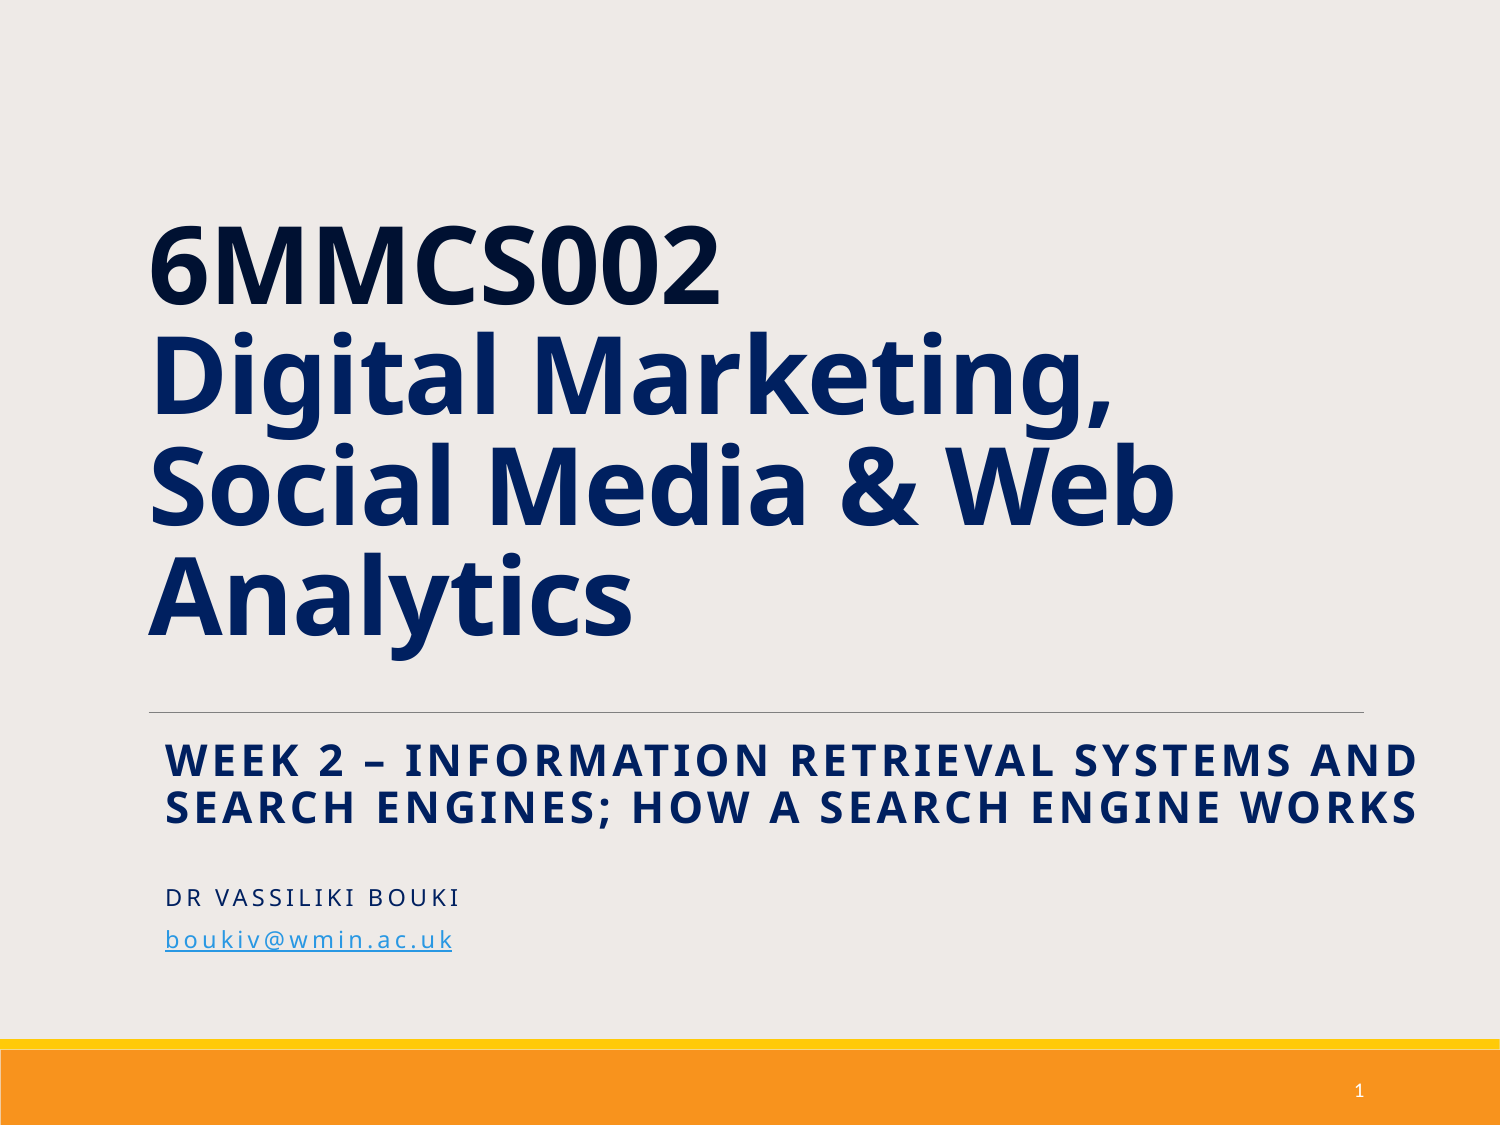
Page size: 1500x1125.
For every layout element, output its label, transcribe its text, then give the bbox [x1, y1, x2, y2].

subtitle Week 2 – Information Retrieval Systems and Search Engines; how a Search engine works Dr Vassiliki Bouki boukiv@wmin.ac.uk [149, 730, 1453, 972]
slide_number 1 [1217, 1059, 1380, 1120]
title 6MMCS002 Digital Marketing, Social Media & Web Analytics [133, 202, 1380, 666]
